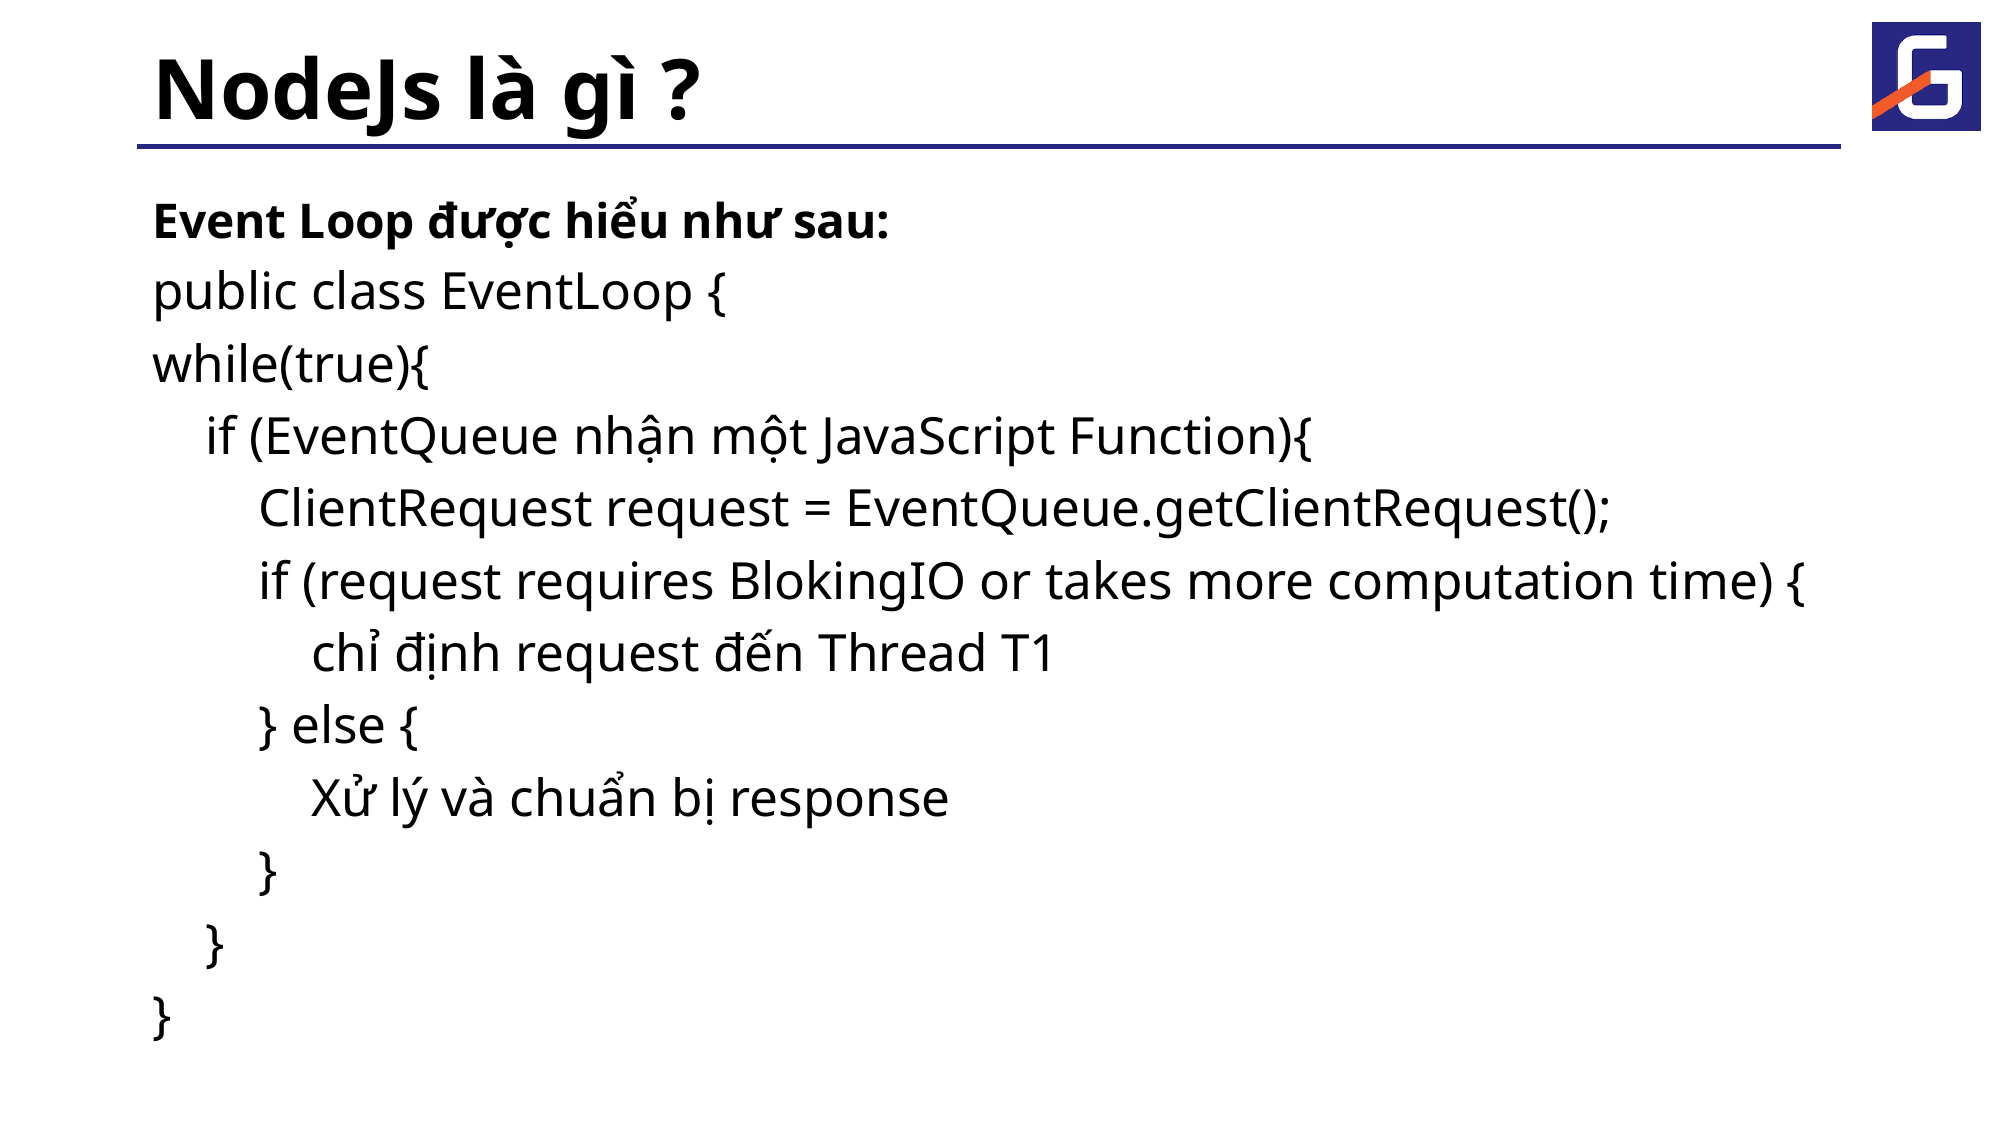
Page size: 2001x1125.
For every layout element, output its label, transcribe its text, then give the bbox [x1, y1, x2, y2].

picture [1872, 22, 1981, 131]
list Event Loop được hiểu như sau: public class EventLoop { while(true){ if (EventQueue nhận một JavaScript Function){ ClientRequest request = EventQueue.getClientRequest(); if (request requires BlokingIO or takes more computation time) { chỉ định request đến Thread T1 } else { Xử lý và chuẩn bị response } } } [137, 189, 1863, 1104]
title NodeJs là gì ? [137, 26, 1863, 160]
